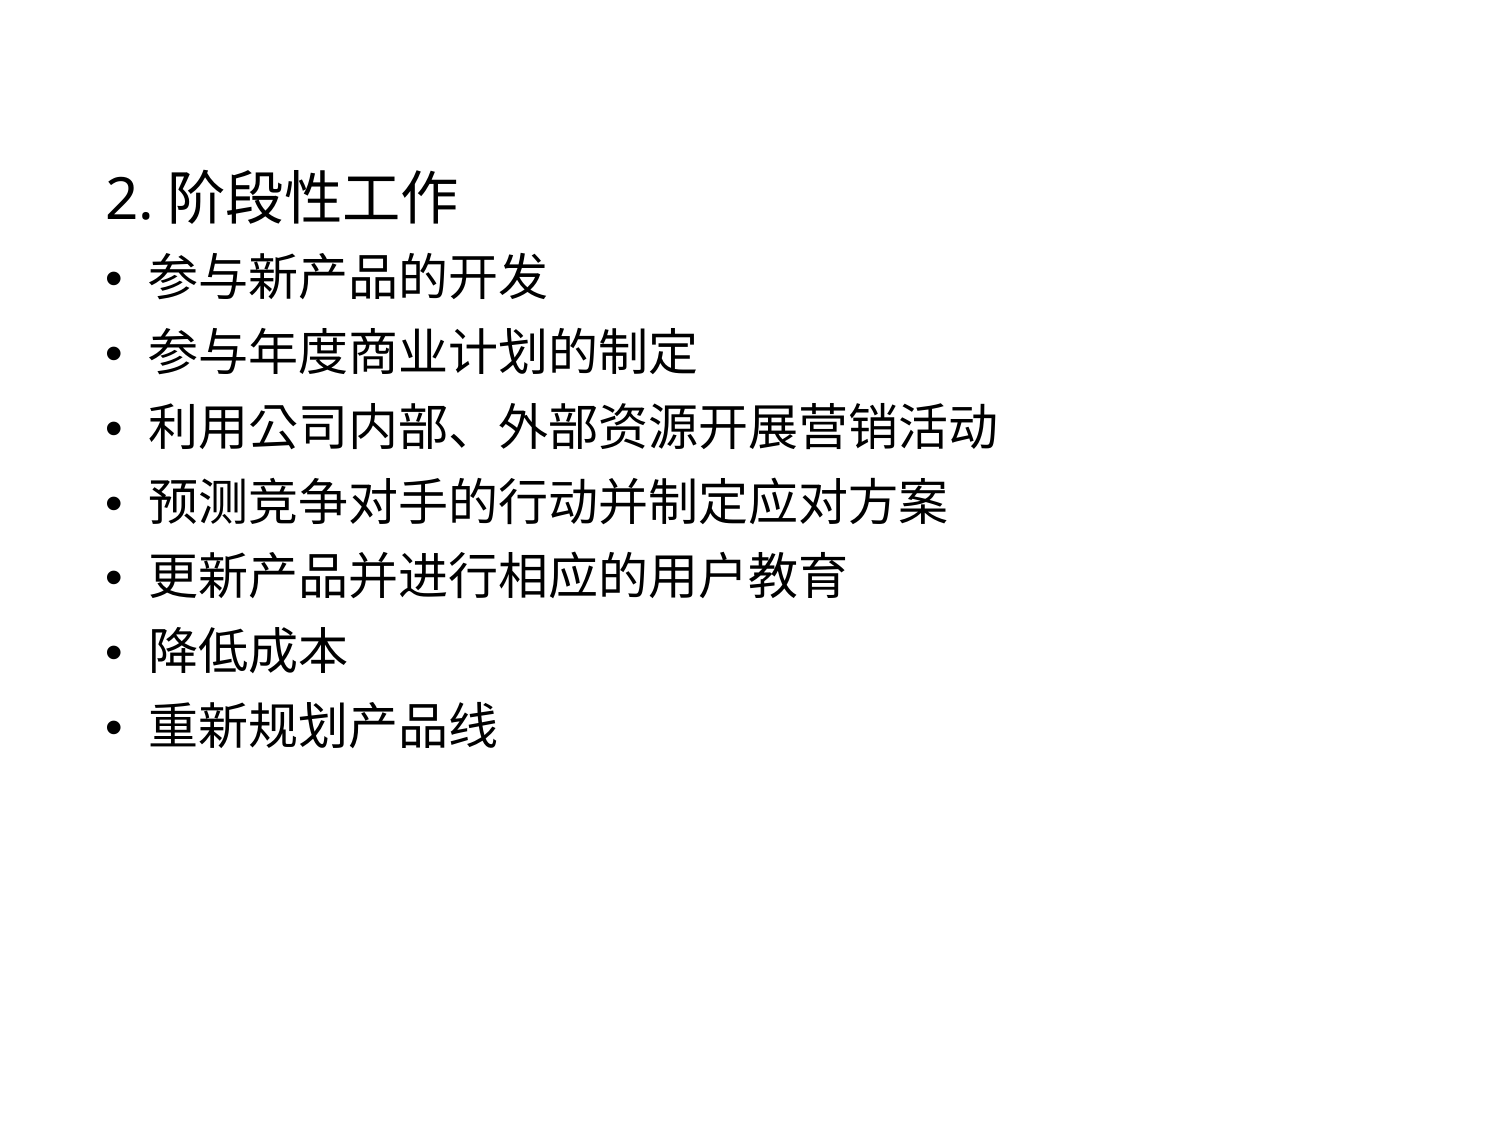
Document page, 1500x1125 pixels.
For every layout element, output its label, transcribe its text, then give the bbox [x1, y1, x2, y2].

list 2.阶段性工作 • 参与新产品的开发 • 参与年度商业计划的制定 • 利用公司内部、外部资源开展营销活动 • 预测竞争对手的行动并制定应对方案 • 更新产品并进行相应的用户教育 • 降低成本 • 重新规划产品线 [90, 161, 1384, 876]
